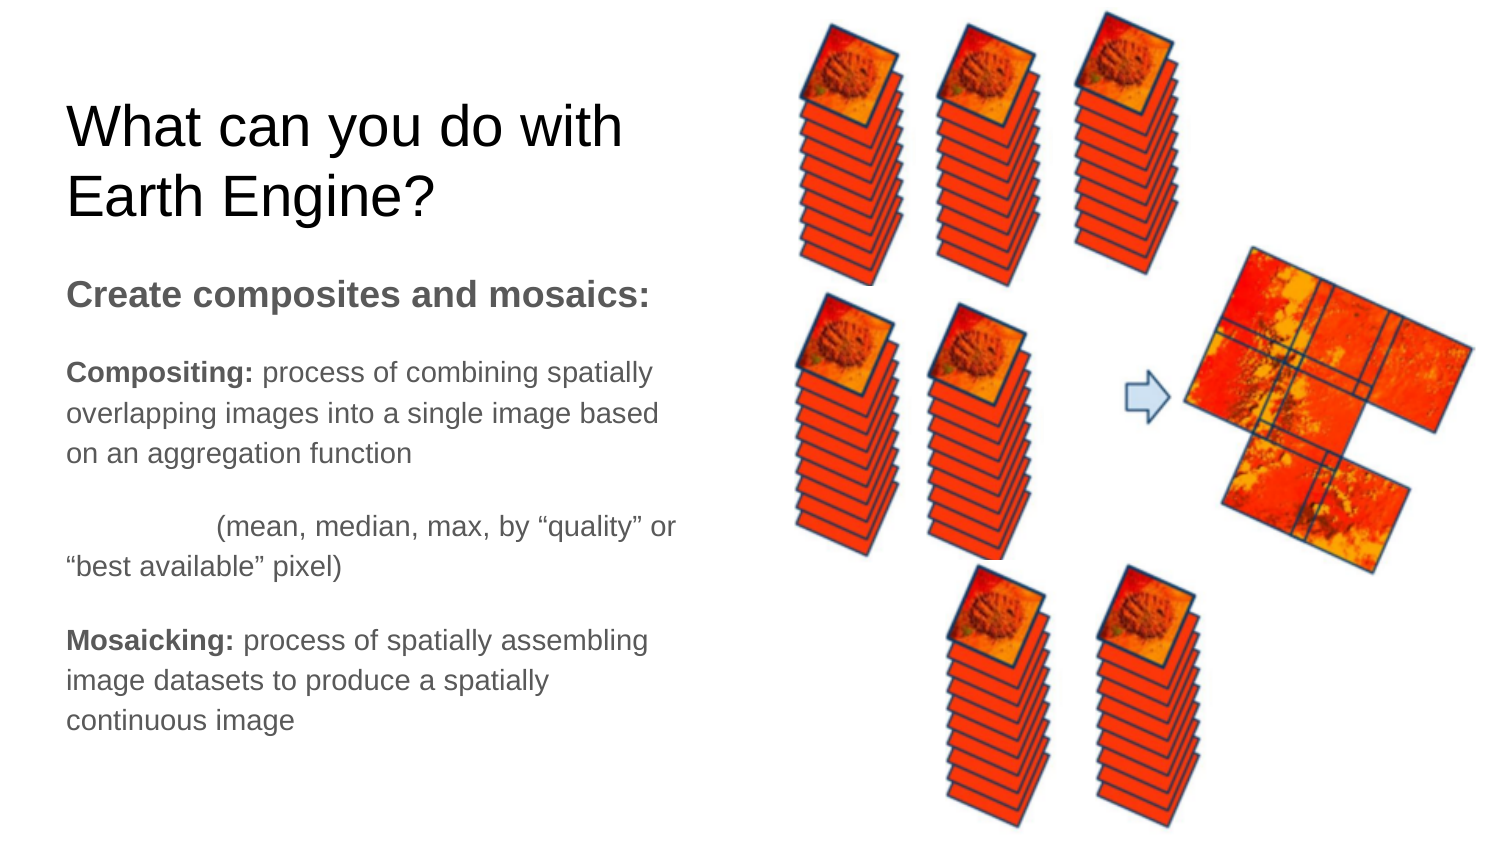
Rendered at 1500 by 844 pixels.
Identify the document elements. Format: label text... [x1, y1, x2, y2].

title What can you do with Earth Engine? [51, 72, 683, 167]
picture [740, 0, 1500, 844]
list Create composites and mosaics: Compositing: process of combining spatially overlapping images into a single image based on an aggregation function (mean, median, max, by “quality” or “best available” pixel) Mosaicking: process of spatially assembling image datasets to produce a spatially continuous image [51, 248, 705, 809]
